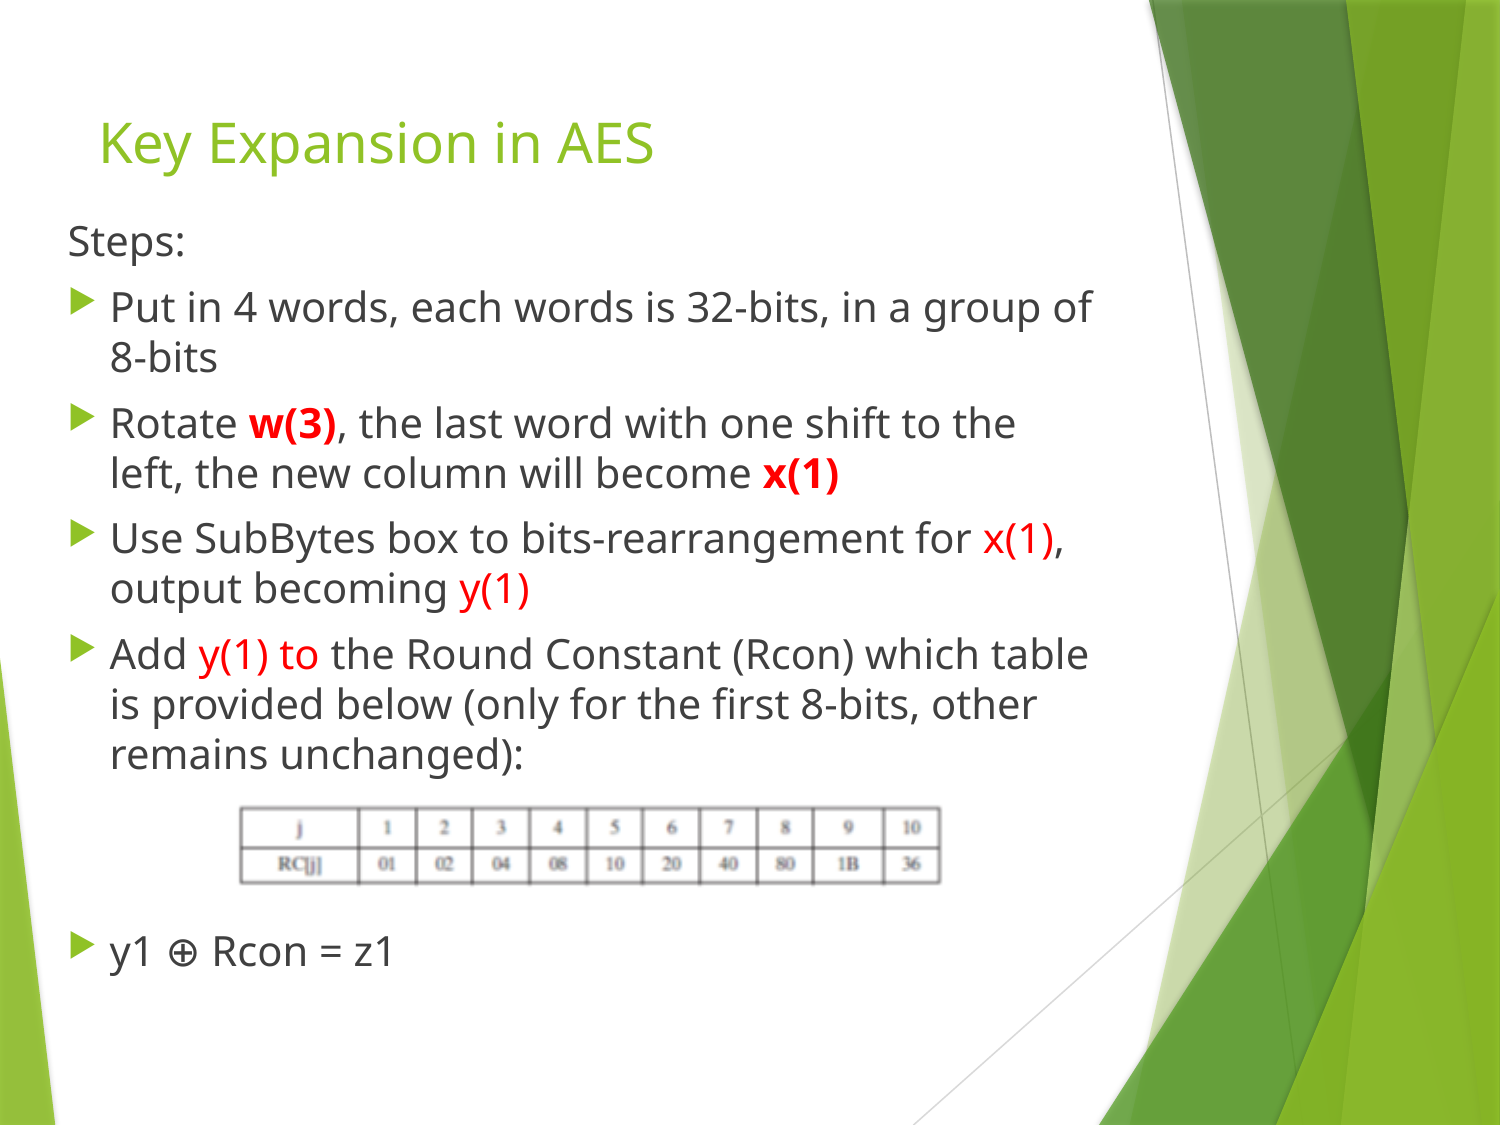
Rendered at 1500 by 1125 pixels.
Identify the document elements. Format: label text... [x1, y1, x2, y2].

title Key Expansion in AES [83, 99, 1141, 317]
picture [230, 793, 959, 903]
list Steps: Put in 4 words, each words is 32-bits, in a group of 8-bits Rotate w(3), the last word with one shift to the left, the new column will become x(1) Use SubBytes box to bits-rearrangement for x(1), output becoming y(1) Add y(1) to the Round Constant (Rcon) which table is provided below (only for the first 8-bits, other remains unchanged): y1 ⊕ Rcon = z1 [52, 207, 1111, 718]
